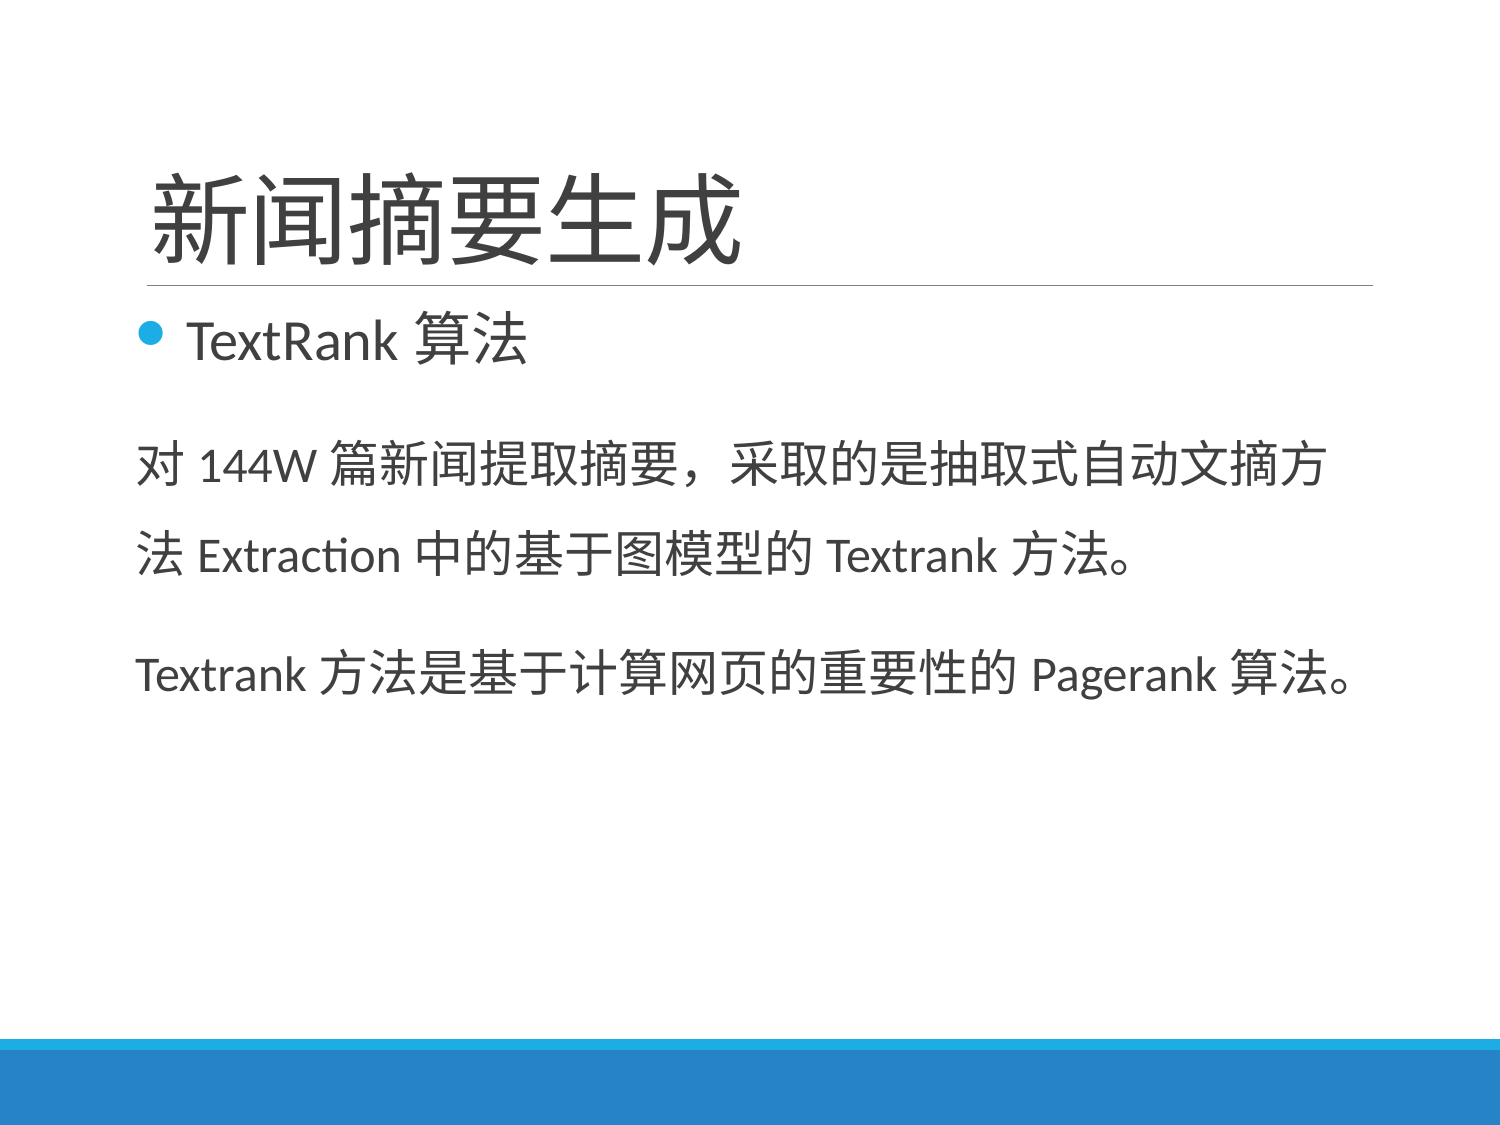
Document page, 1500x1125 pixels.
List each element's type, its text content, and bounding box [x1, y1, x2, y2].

list TextRank算法 对144W篇新闻提取摘要，采取的是抽取式自动文摘方法Extraction中的基于图模型的Textrank方法。 Textrank方法是基于计算网页的重要性的Pagerank算法。 [135, 302, 1373, 991]
title 新闻摘要生成 [135, 47, 1373, 285]
